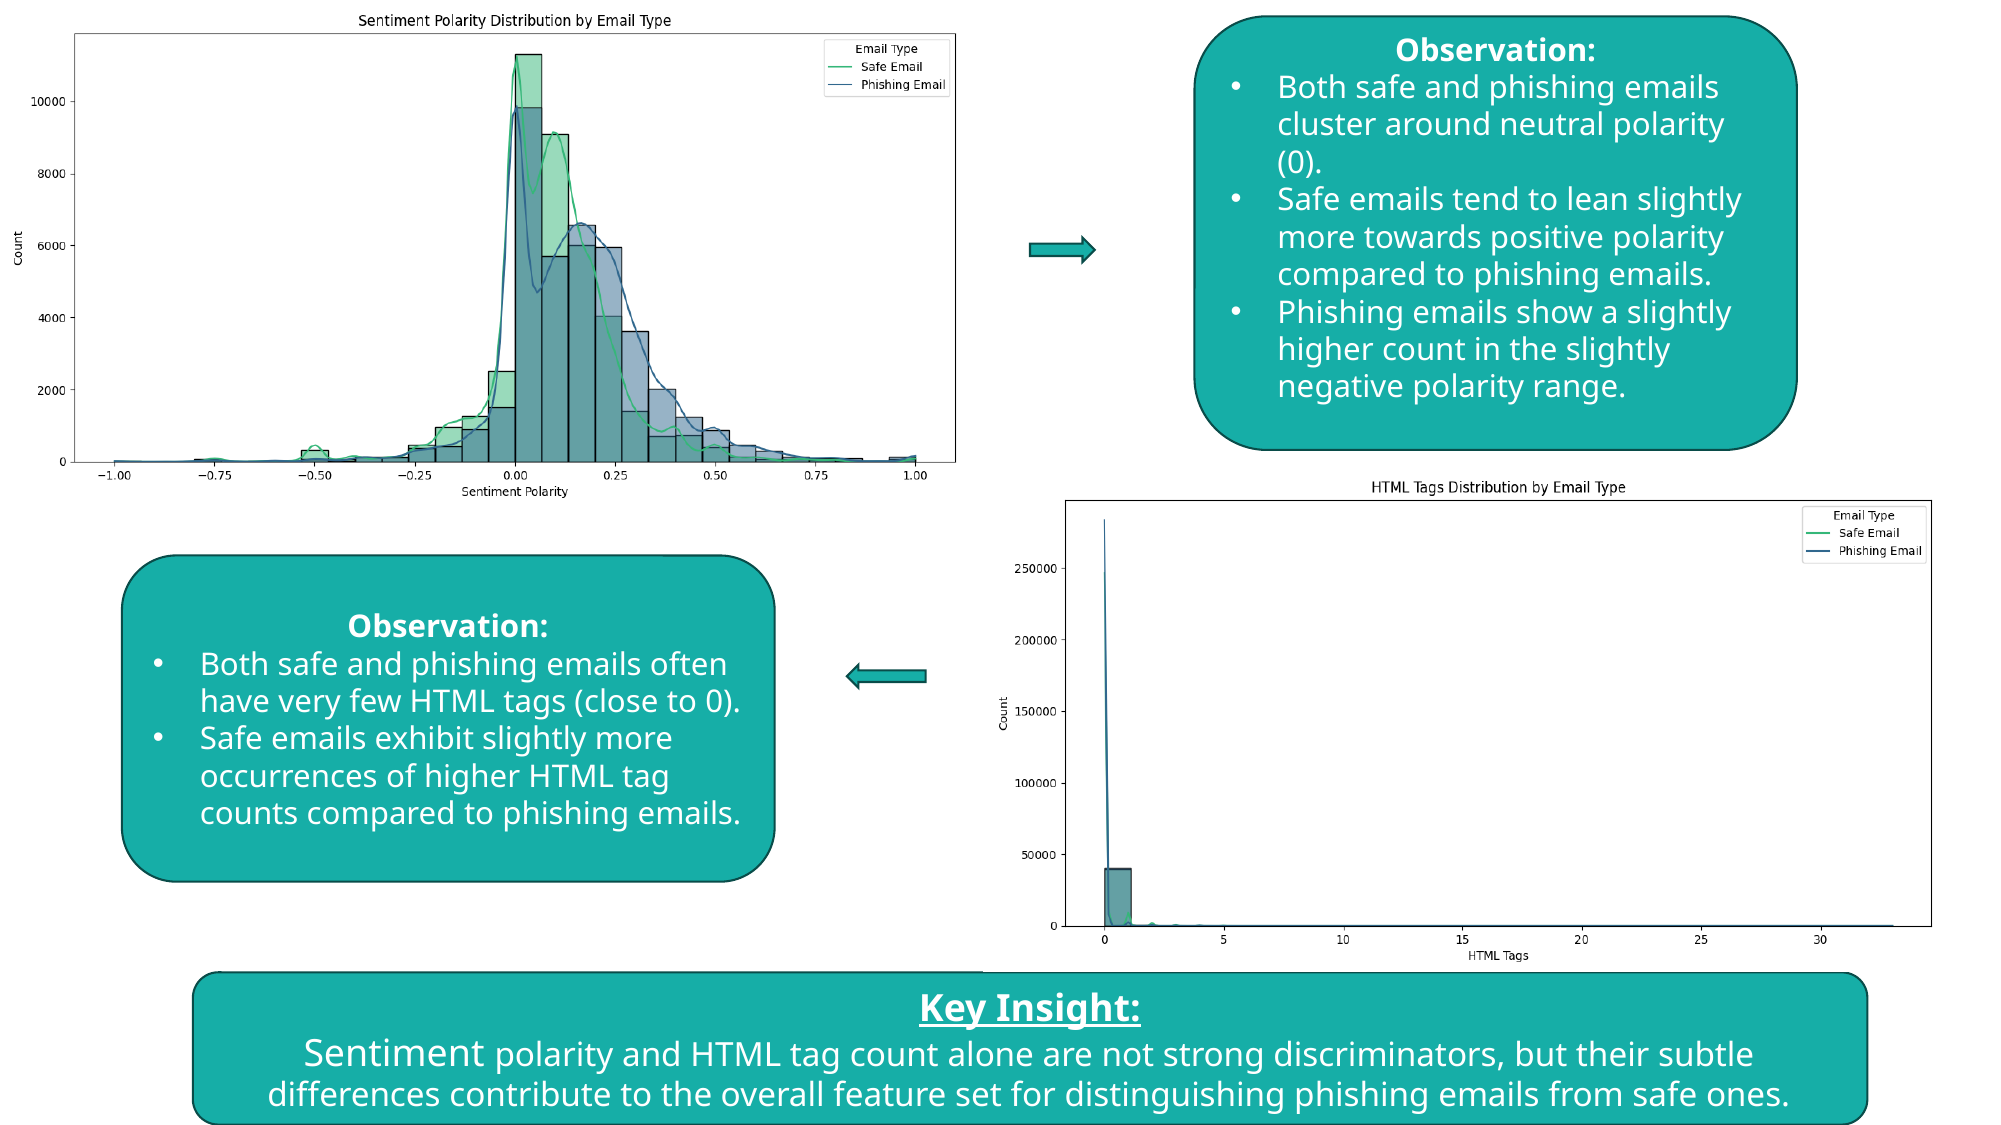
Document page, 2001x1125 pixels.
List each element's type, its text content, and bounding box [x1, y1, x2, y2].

text_box Key Insight: Sentiment polarity and HTML tag count alone are not strong discriminators, but their subtle differences contribute to the overall feature set for distinguishing phishing emails from safe ones. [191, 971, 1869, 1125]
text_box Observation: Both safe and phishing emails cluster around neutral polarity (0). Safe emails tend to lean slightly more towards positive polarity compared to phishing emails. Phishing emails show a slightly higher count in the slightly negative polarity range. [1193, 15, 1798, 451]
text_box [845, 662, 927, 691]
text_box [1028, 235, 1097, 265]
text_box Observation: Both safe and phishing emails often have very few HTML tags (close to 0). Safe emails exhibit slightly more occurrences of higher HTML tag counts compared to phishing emails. [120, 554, 776, 883]
picture [983, 465, 1967, 972]
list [0, 0, 984, 508]
